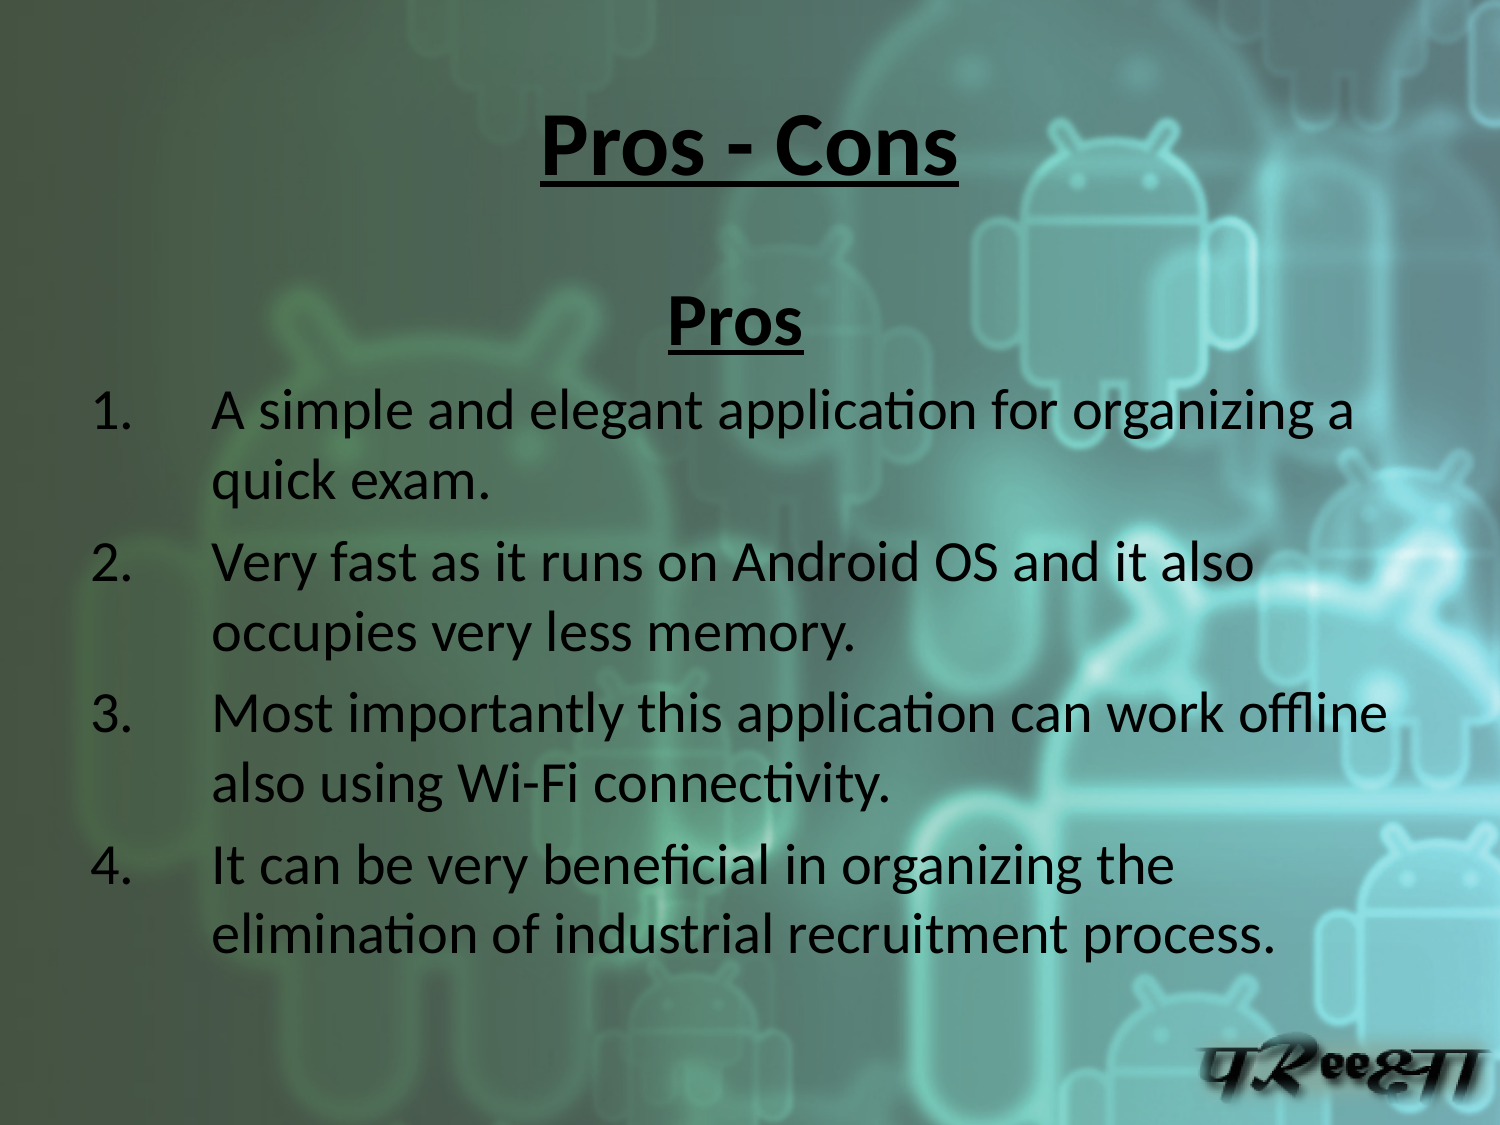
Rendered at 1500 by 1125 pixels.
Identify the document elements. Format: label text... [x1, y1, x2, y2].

picture [1187, 1024, 1500, 1113]
title Pros - Cons [75, 45, 1425, 233]
list Pros A simple and elegant application for organizing a quick exam. Very fast as it runs on Android OS and it also occupies very less memory. Most importantly this application can work offline also using Wi-Fi connectivity. It can be very beneficial in organizing the elimination of industrial recruitment process. [75, 262, 1425, 1005]
title Conclusion [0, 0, 1500, 1125]
